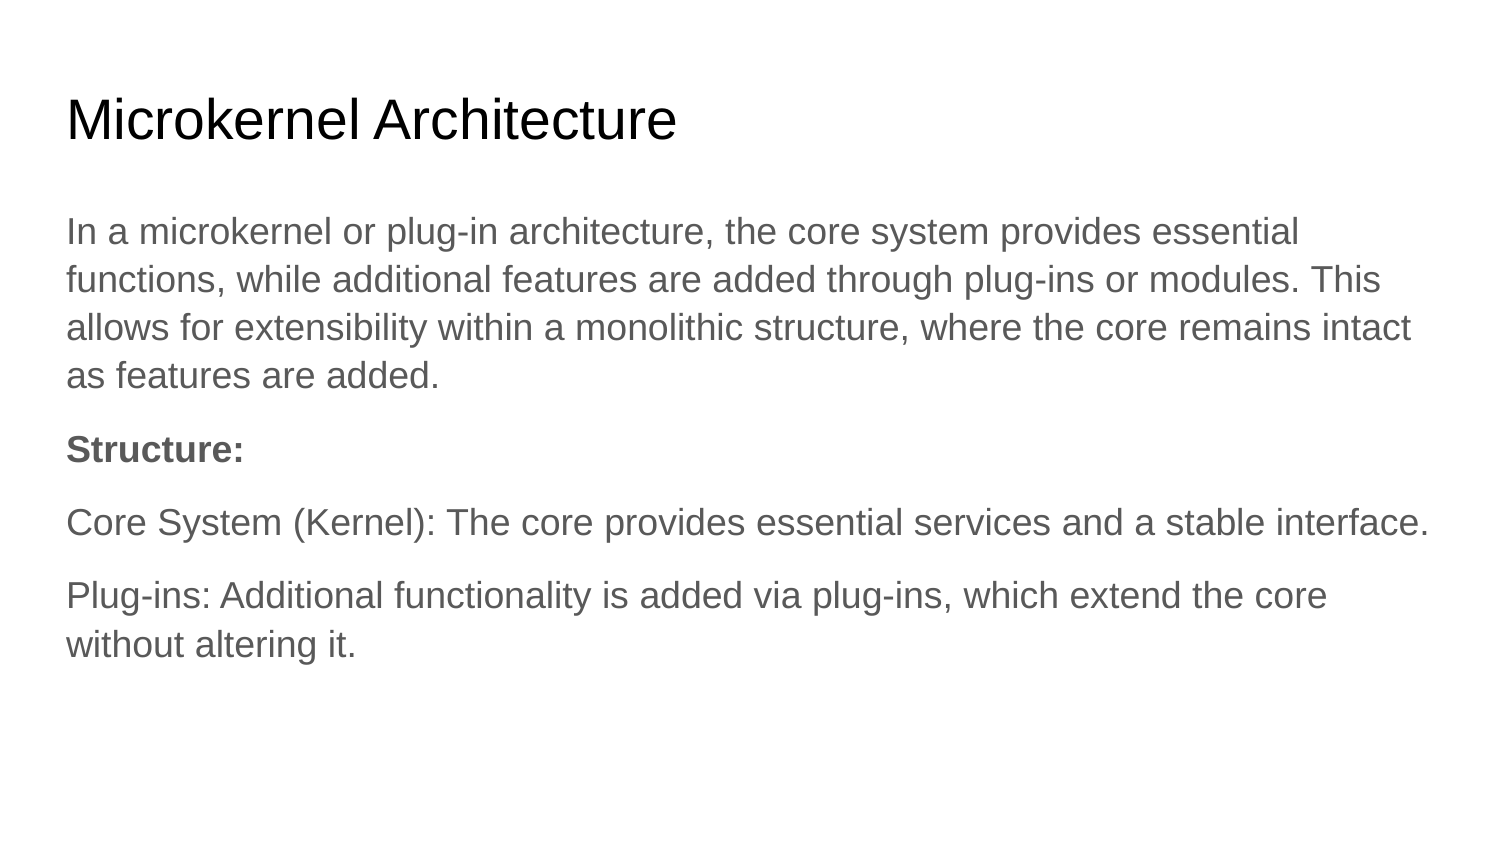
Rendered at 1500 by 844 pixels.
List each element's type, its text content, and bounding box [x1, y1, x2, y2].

title Microkernel Architecture [51, 72, 1449, 167]
list In a microkernel or plug-in architecture, the core system provides essential functions, while additional features are added through plug-ins or modules. This allows for extensibility within a monolithic structure, where the core remains intact as features are added. Structure: Core System (Kernel): The core provides essential services and a stable interface. Plug-ins: Additional functionality is added via plug-ins, which extend the core without altering it. [51, 189, 1449, 750]
